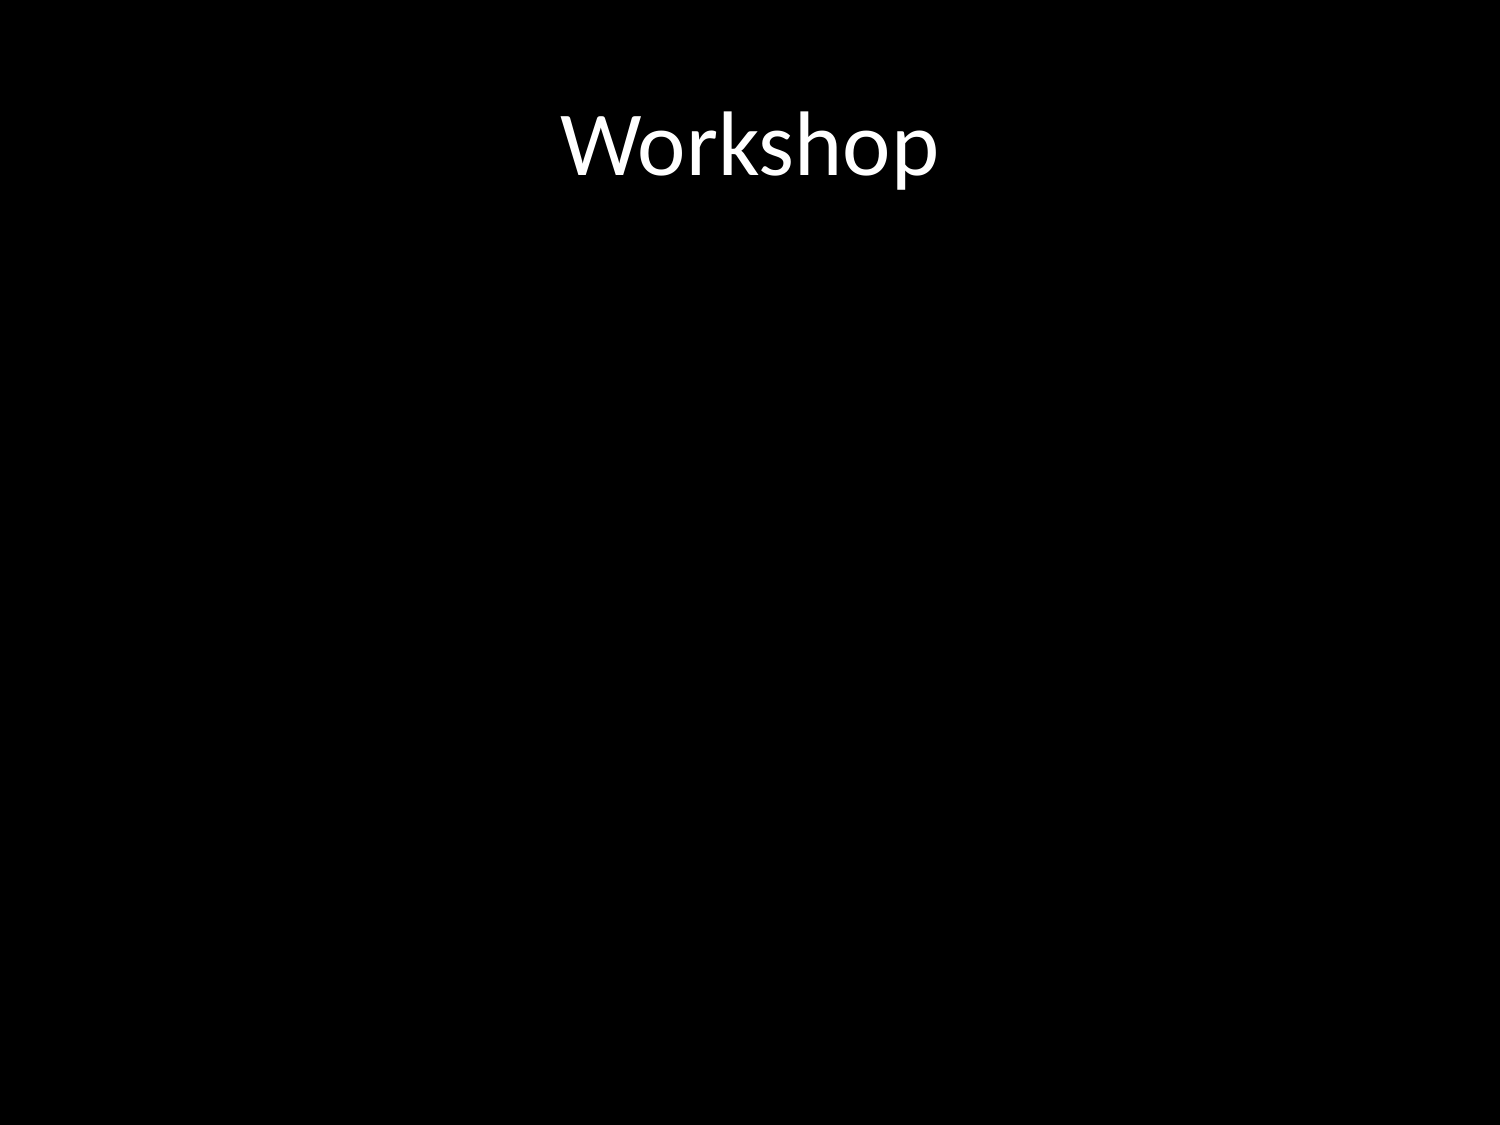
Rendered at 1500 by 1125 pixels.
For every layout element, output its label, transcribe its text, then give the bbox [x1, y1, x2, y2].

title Workshop [75, 45, 1425, 233]
